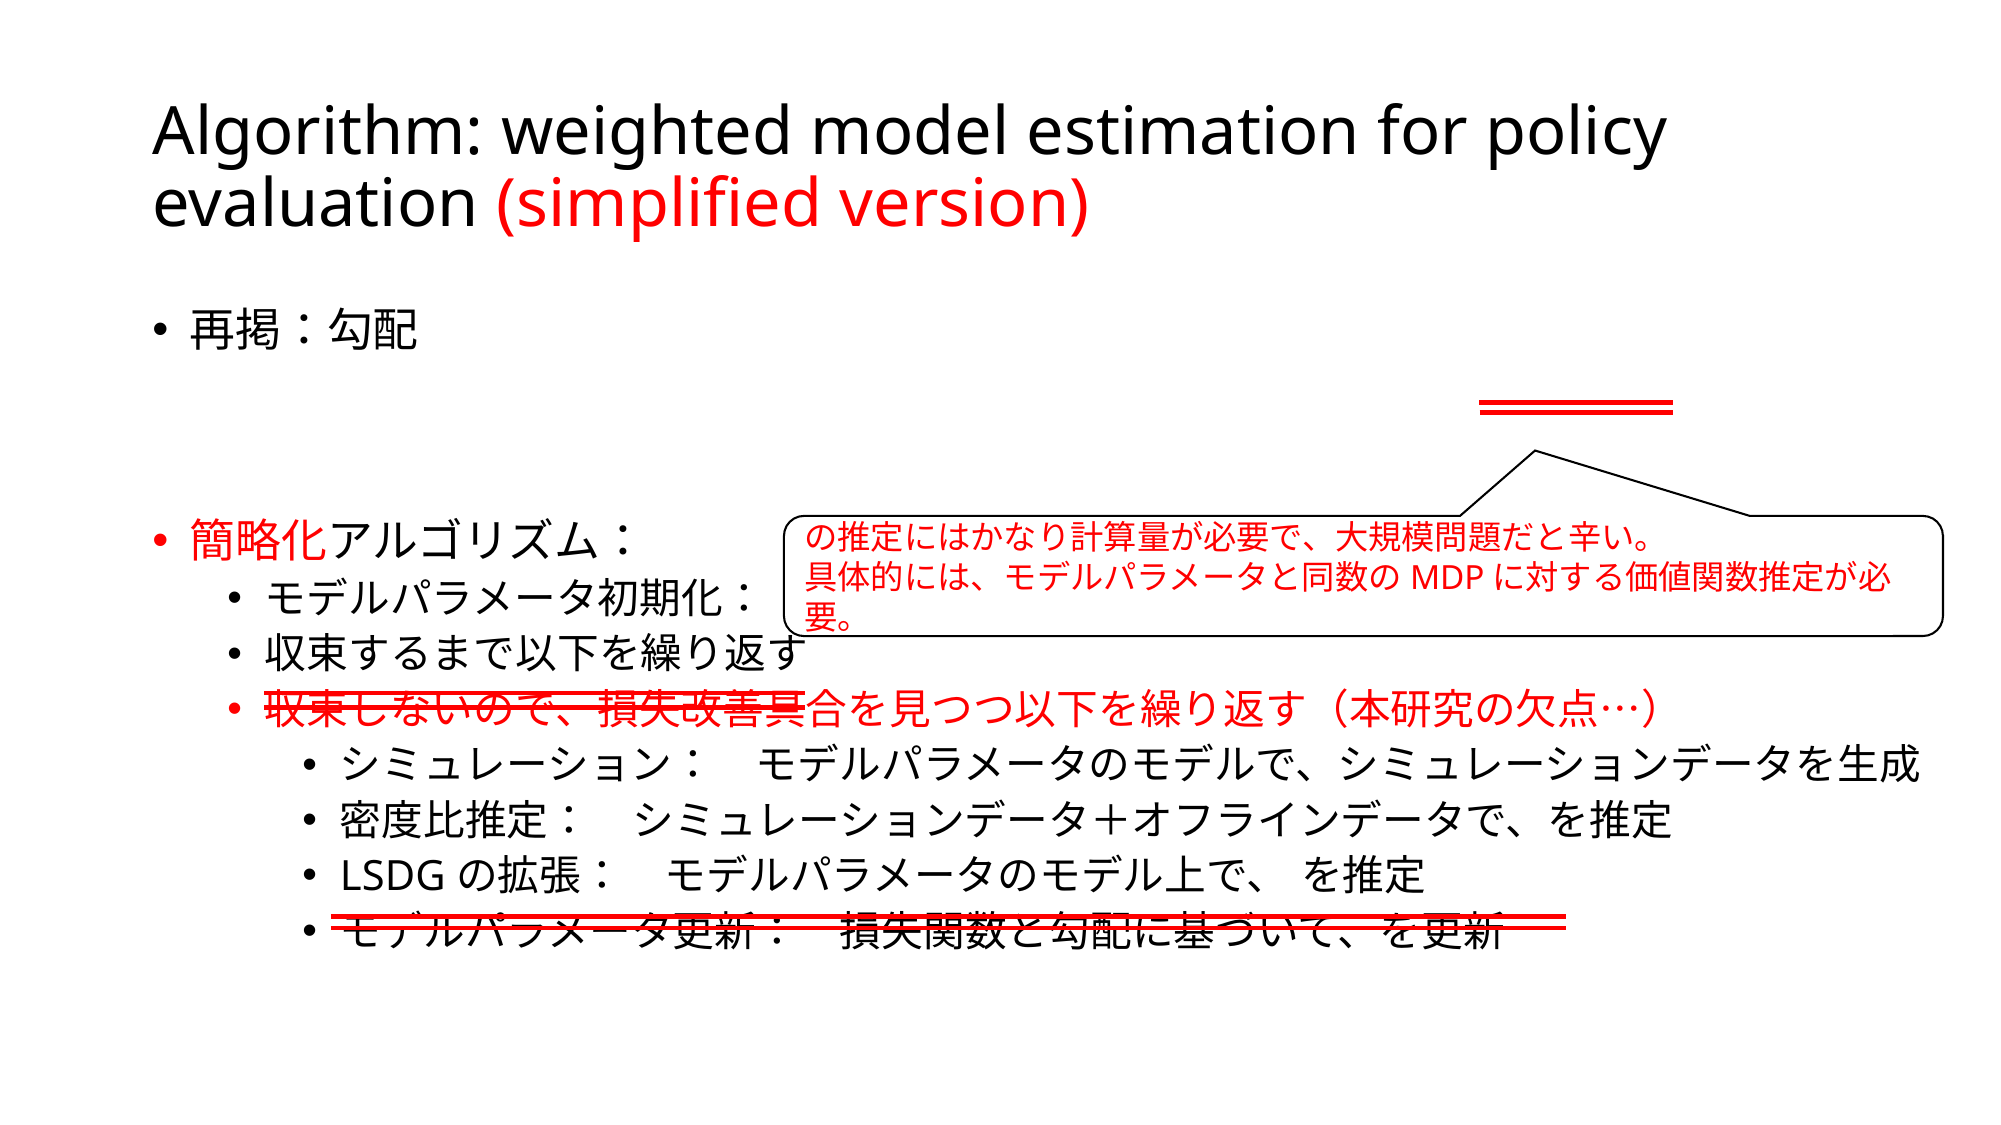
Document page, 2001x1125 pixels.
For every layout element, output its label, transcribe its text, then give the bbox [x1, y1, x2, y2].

title Algorithm: weighted model estimation for policy evaluation (simplified version) [137, 59, 1863, 278]
